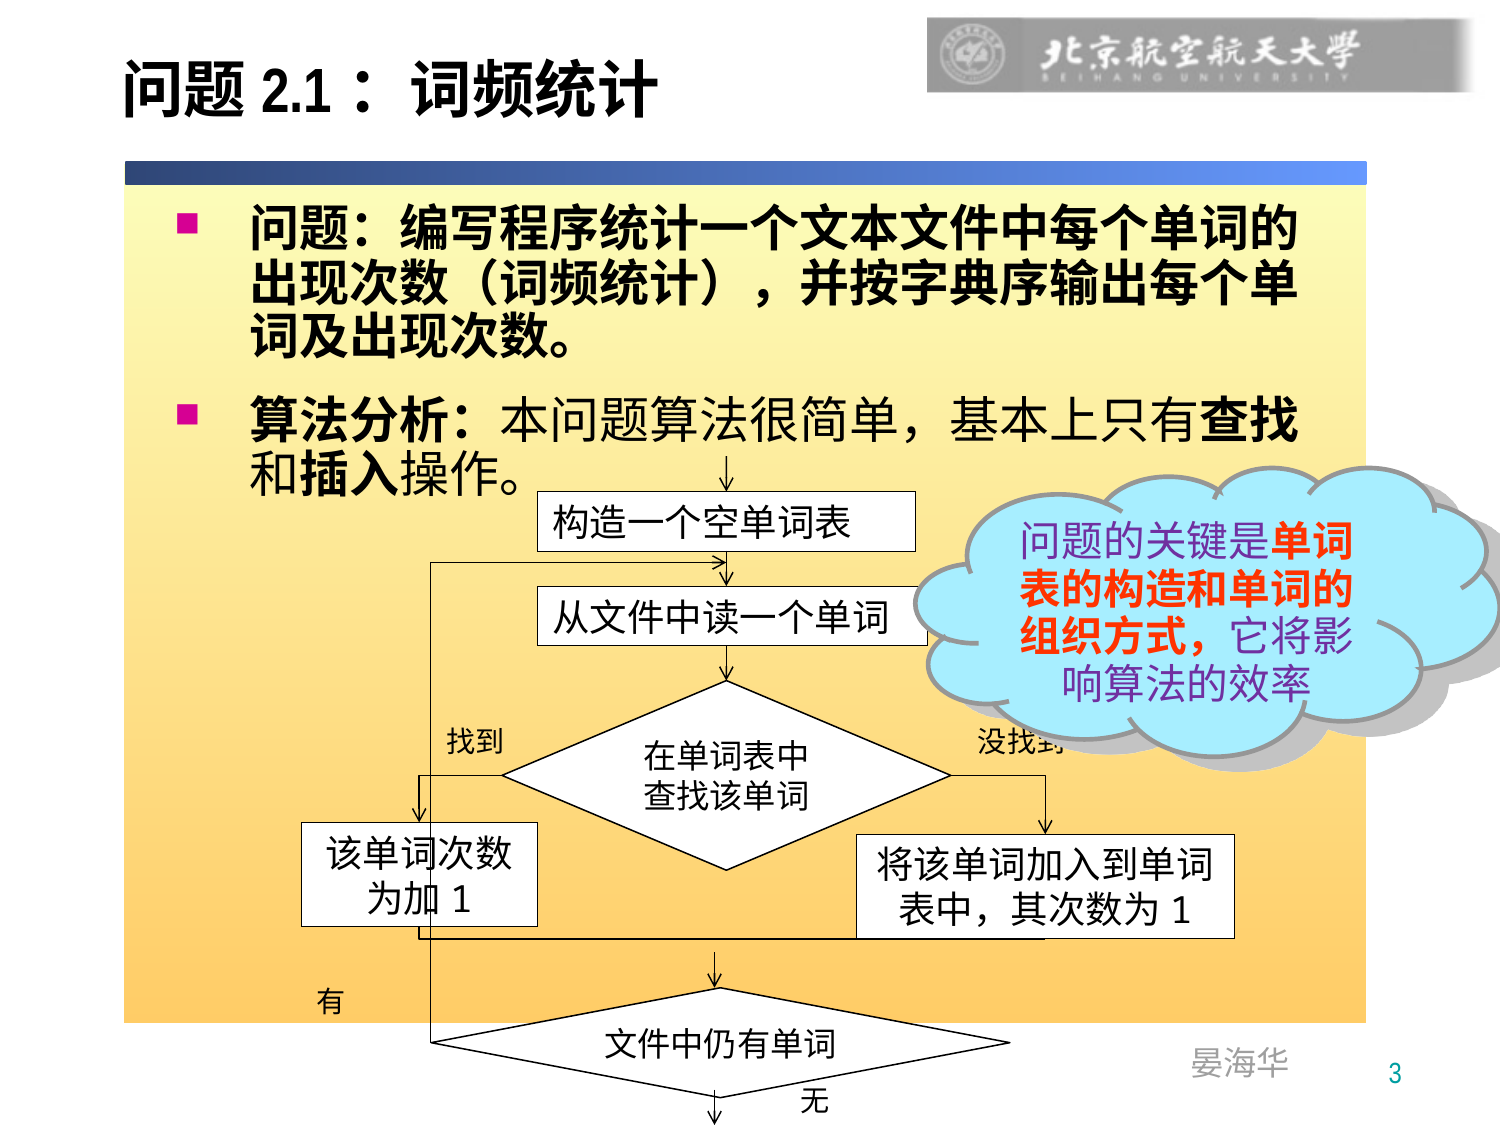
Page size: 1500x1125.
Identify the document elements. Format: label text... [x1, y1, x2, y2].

text_box q->link=p->link; p->link=q; [276, 455, 294, 486]
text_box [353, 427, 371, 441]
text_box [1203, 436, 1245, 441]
title 问题2.1：词频统计 [105, 25, 1450, 164]
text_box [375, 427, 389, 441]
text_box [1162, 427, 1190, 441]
text_box q->link=p->link; p->link=q; [503, 427, 545, 441]
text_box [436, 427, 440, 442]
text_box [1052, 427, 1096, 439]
text_box q->link=p->link; p->link=q; [251, 451, 273, 486]
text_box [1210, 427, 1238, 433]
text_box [300, 455, 1235, 1125]
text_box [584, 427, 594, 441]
picture [927, 0, 1500, 102]
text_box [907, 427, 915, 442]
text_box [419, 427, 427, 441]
text_box q->link=p->link; p->link=q; [252, 427, 296, 442]
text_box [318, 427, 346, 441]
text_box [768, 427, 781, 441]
text_box q->link=p->link; p->link=q; [1003, 427, 1045, 441]
text_box q->link=p->link; p->link=q; [602, 427, 646, 440]
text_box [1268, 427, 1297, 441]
slide_number 3 [1239, 1021, 1417, 1098]
text_box q->link=p->link; p->link=q; [652, 427, 696, 441]
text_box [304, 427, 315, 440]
text_box 问题的关键是单词表的构造和单词的组织方式，它将影响算法的效率 [1239, 468, 1500, 755]
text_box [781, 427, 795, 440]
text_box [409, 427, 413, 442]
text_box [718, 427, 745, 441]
text_box q->link=p->link; p->link=q; [852, 427, 896, 441]
text_box 问题：编写程序统计一个文本文件中每个单词的出现次数（词频统计），并按字典序输出每个单词及出现次数。 算法分析：本问题算法很简单，基本上只有查找和插入操作。 [159, 196, 1325, 427]
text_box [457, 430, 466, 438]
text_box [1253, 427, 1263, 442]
